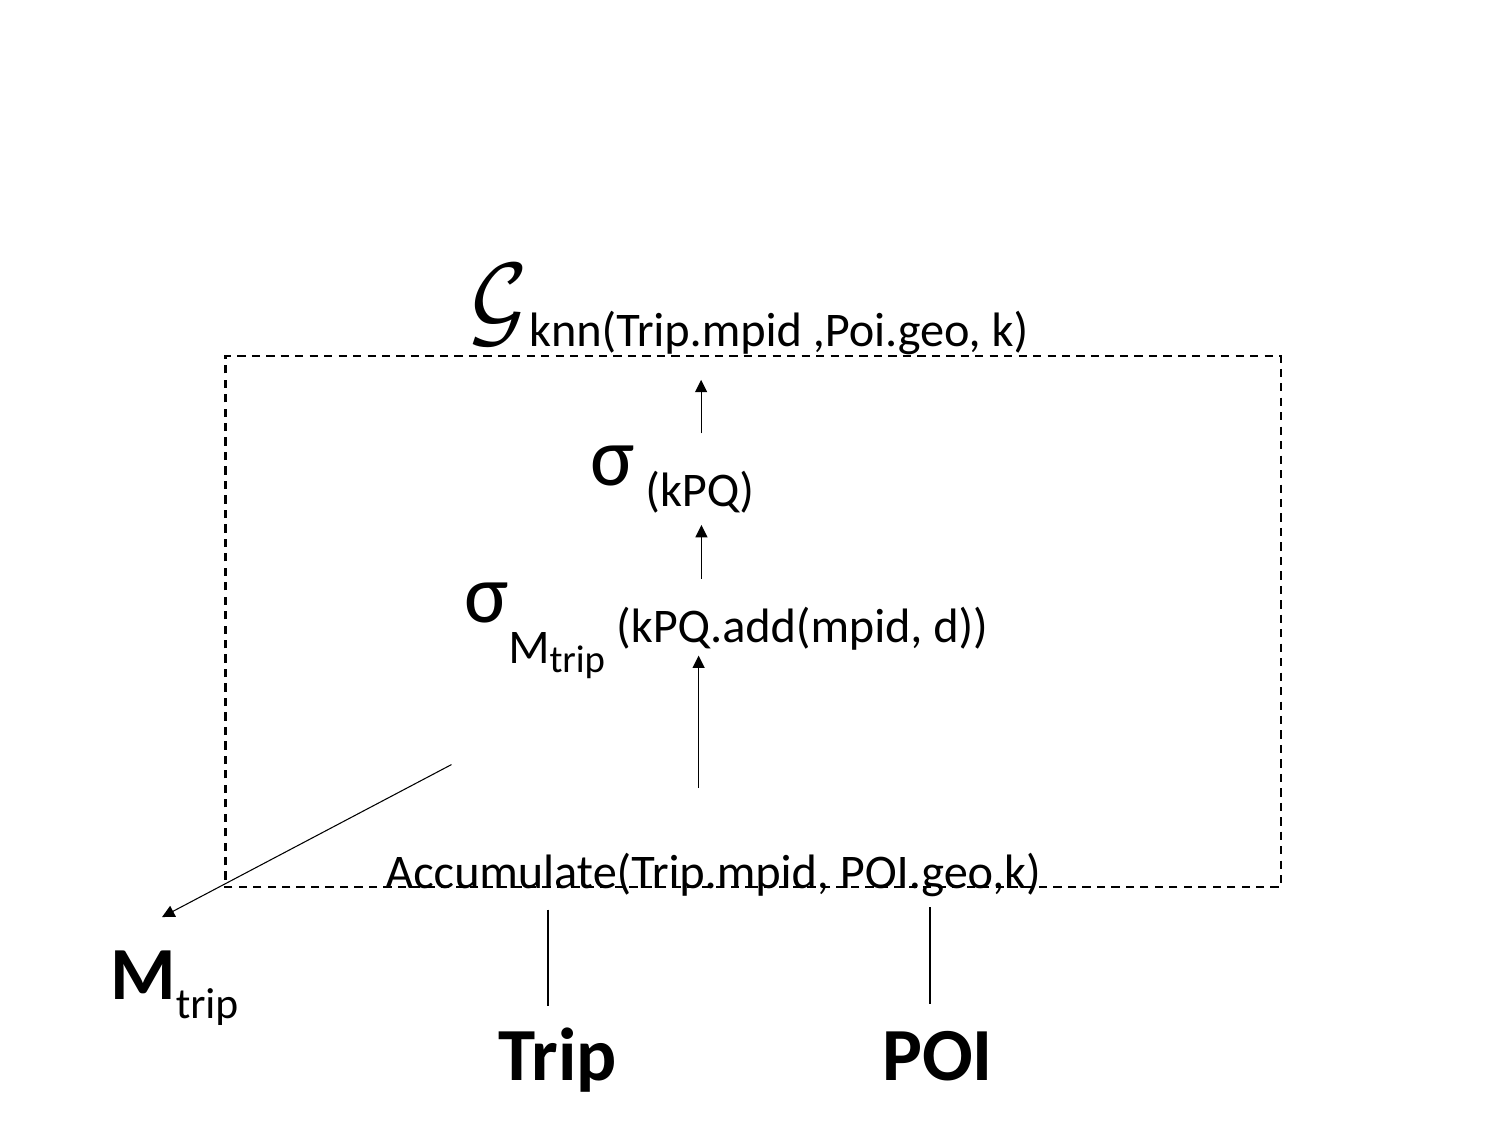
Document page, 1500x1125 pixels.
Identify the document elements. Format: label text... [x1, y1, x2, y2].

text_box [162, 764, 452, 917]
text_box 𝒢knn(Trip.mpid ,Poi.geo, k) [451, 234, 1192, 356]
text_box Mtrip [95, 917, 311, 1035]
text_box [699, 524, 1282, 888]
text_box POI [867, 998, 1083, 1104]
text_box σ (kPQ) [575, 394, 1375, 524]
text_box Trip [483, 998, 699, 1104]
text_box Accumulate(Trip.mpid, POI.geo,k) [452, 777, 1241, 906]
text_box [224, 355, 1282, 777]
text_box σMtrip (kPQ.add(mpid, d)) [449, 531, 1249, 687]
